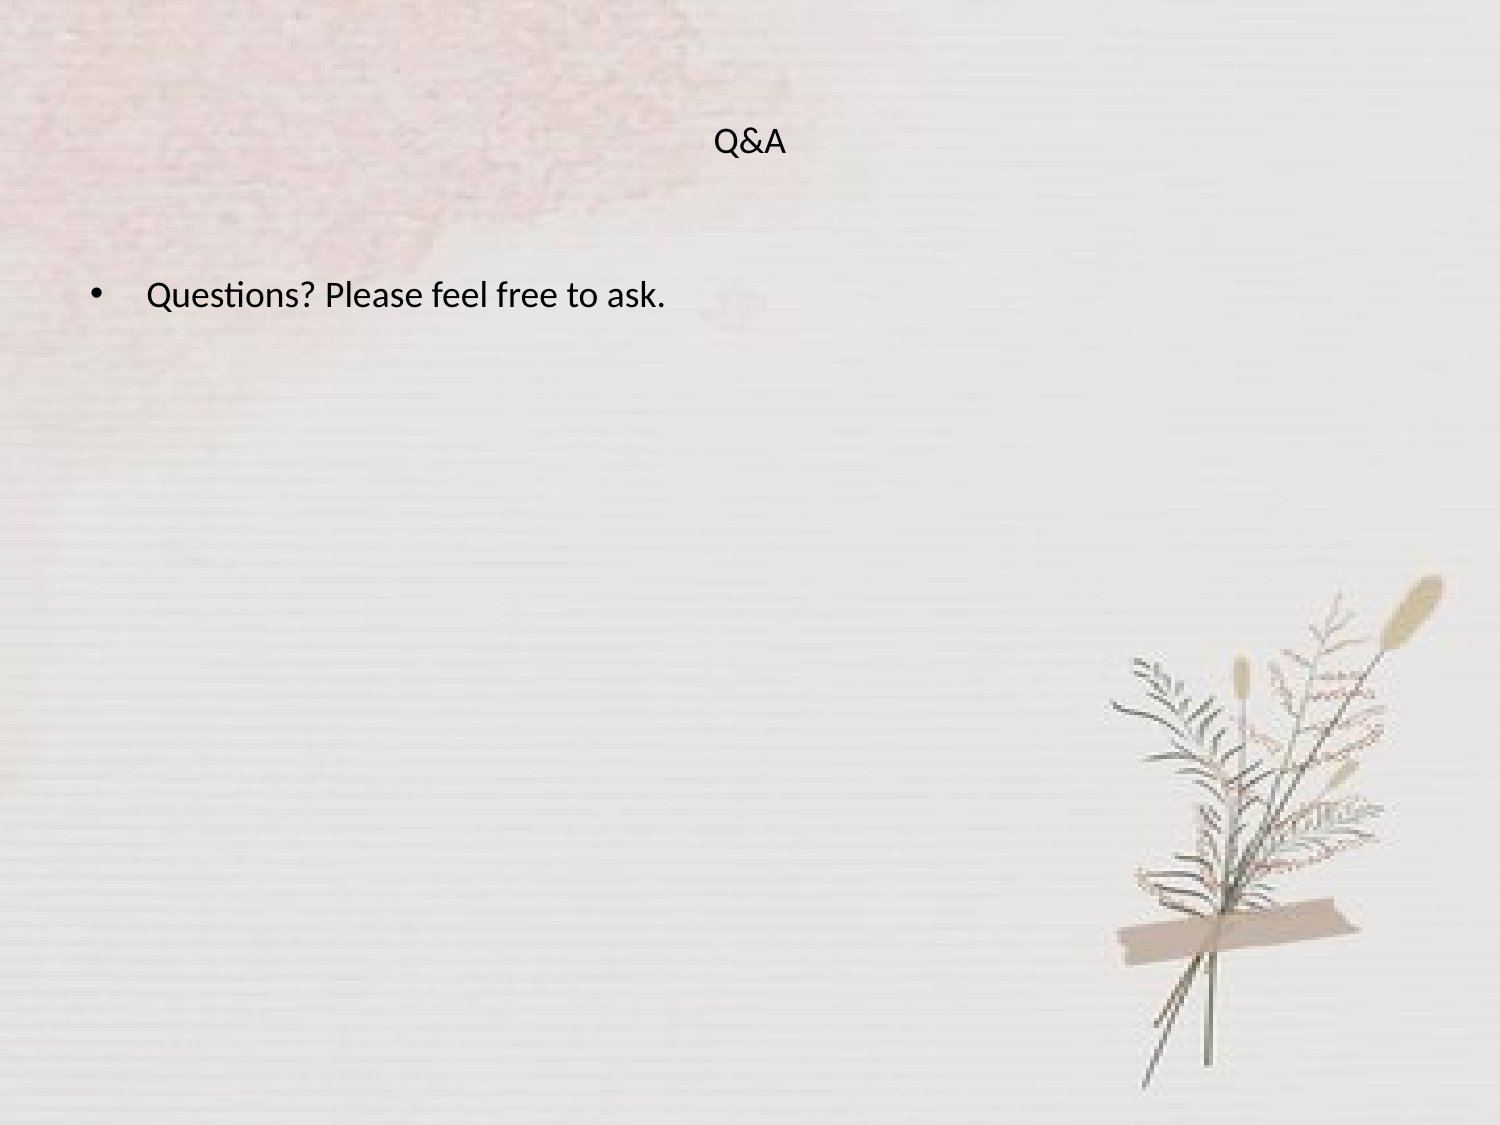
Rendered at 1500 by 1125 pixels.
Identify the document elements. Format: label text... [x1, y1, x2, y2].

title Q&A [75, 45, 1425, 233]
picture [0, 0, 1500, 1125]
list Questions? Please feel free to ask. [75, 262, 1425, 1005]
